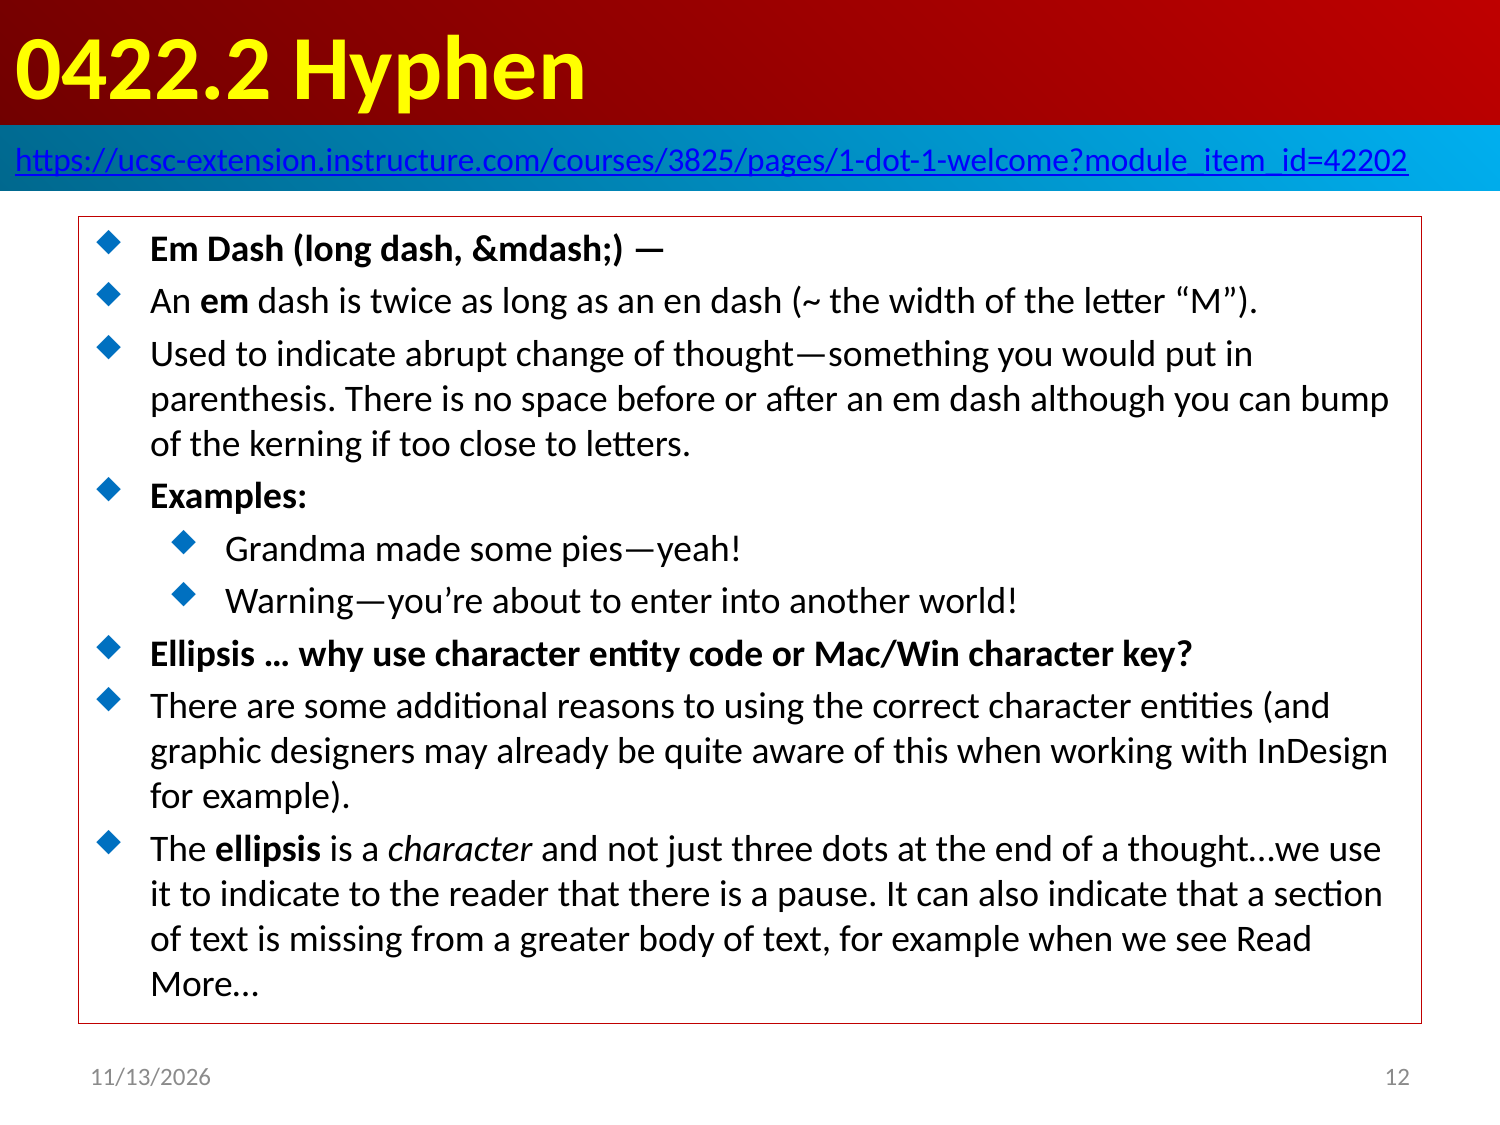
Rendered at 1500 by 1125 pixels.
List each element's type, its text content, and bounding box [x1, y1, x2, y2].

text_box https://ucsc-extension.instructure.com/courses/3825/pages/1-dot-1-welcome?module_item_id=42202 [0, 125, 1500, 191]
slide_number 12 [1074, 1042, 1425, 1109]
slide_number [75, 1042, 425, 1109]
subtitle Em Dash (long dash, &mdash;) — An em dash is twice as long as an en dash (~ the width of the letter “M”). Used to indicate abrupt change of thought—something you would put in parenthesis. There is no space before or after an em dash although you can bump of the kerning if too close to letters. Examples: Grandma made some pies—yeah! Warning—you’re about to enter into another world! Ellipsis … why use character entity code or Mac/Win character key? There are some additional reasons to using the correct character entities (and graphic designers may already be quite aware of this when working with InDesign for example). The ellipsis is a character and not just three dots at the end of a thought…we use it to indicate to the reader that there is a pause. It can also indicate that a section of text is missing from a greater body of text, for example when we see Read More… [78, 216, 1422, 1024]
title 0422.2 Hyphen [0, 0, 1500, 125]
